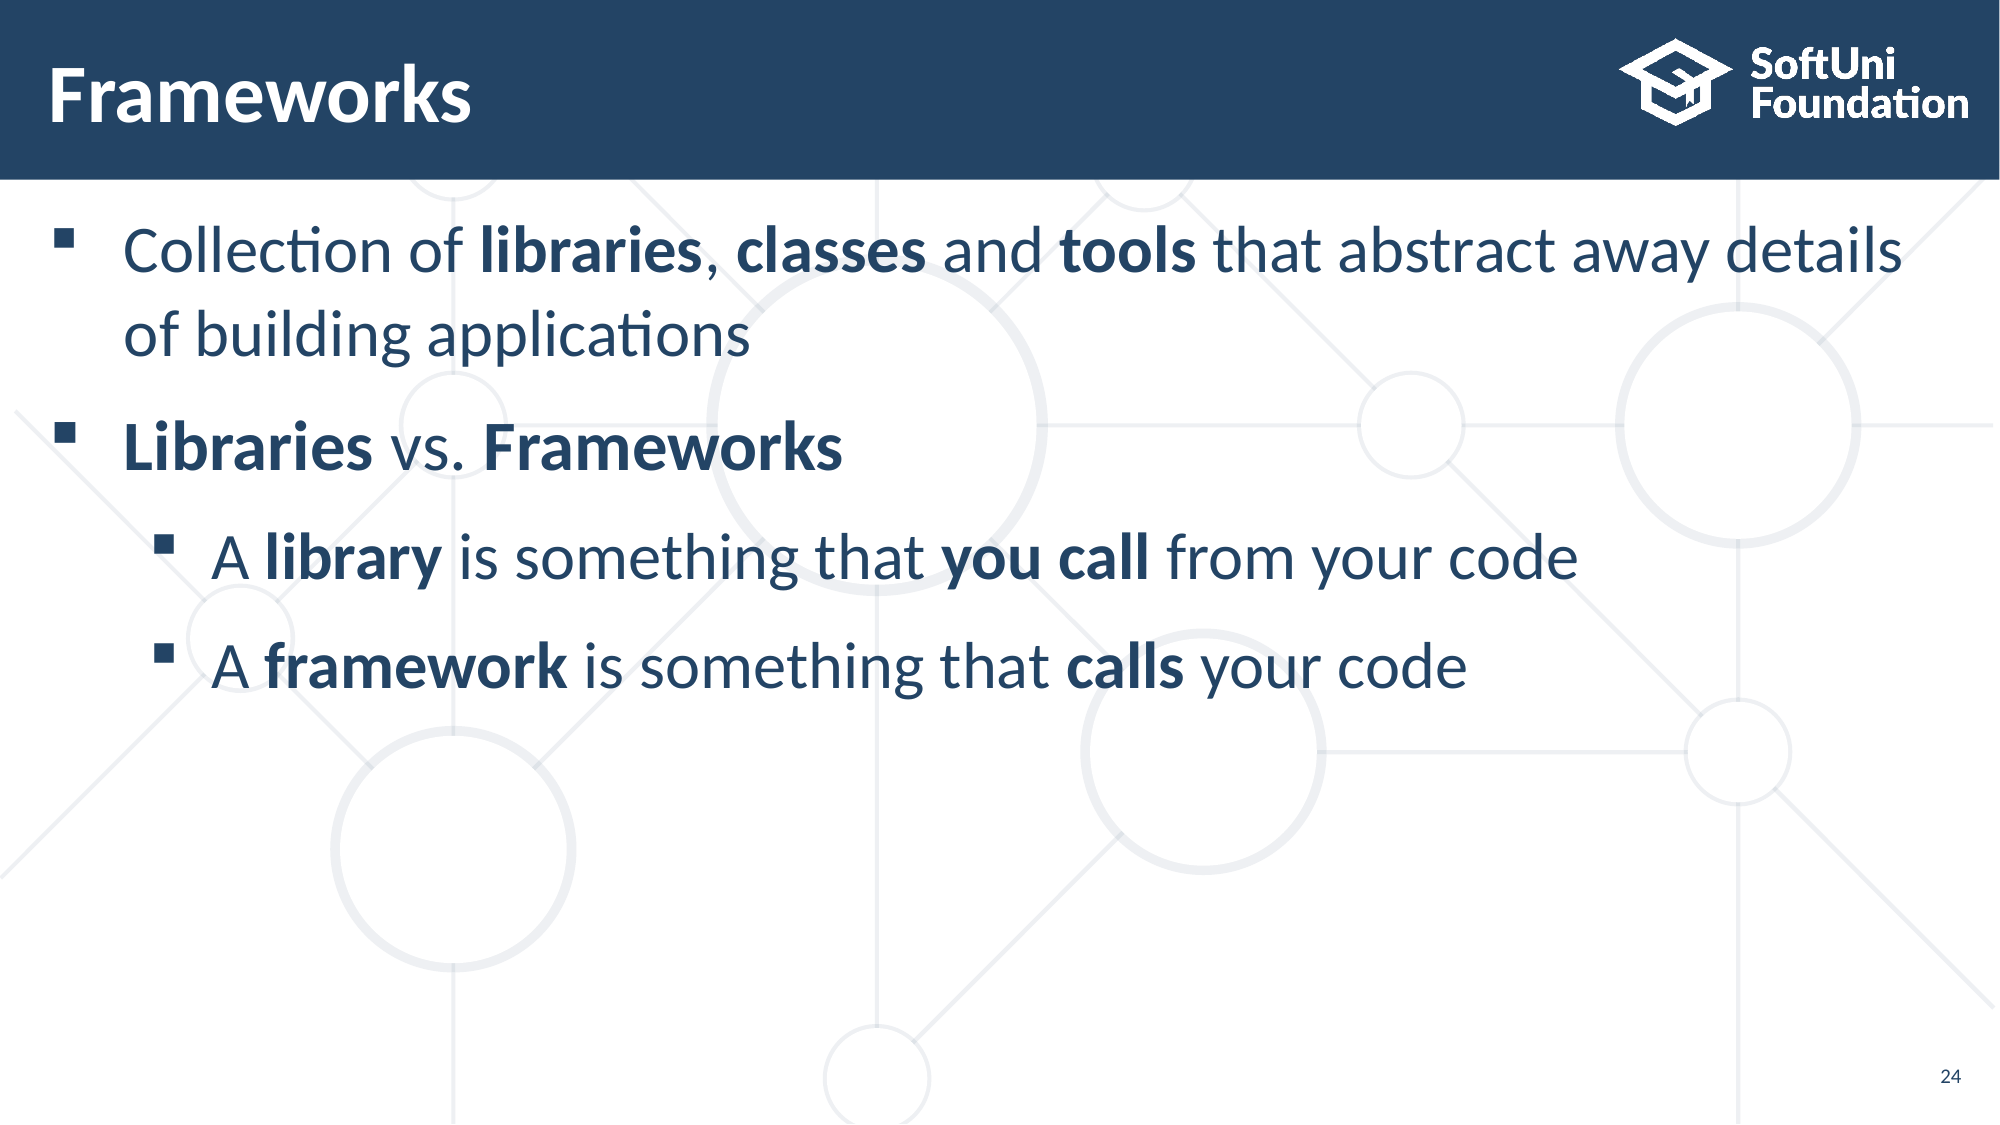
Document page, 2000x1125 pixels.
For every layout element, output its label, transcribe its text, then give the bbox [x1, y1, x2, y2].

title Frameworks [31, 16, 1591, 162]
picture [1618, 38, 1968, 126]
slide_number 24 [1896, 1049, 1968, 1101]
list Collection of libraries, classes and tools that abstract away details of building applications Libraries vs. Frameworks A library is something that you call from your code A framework is something that calls your code [31, 196, 1970, 1050]
